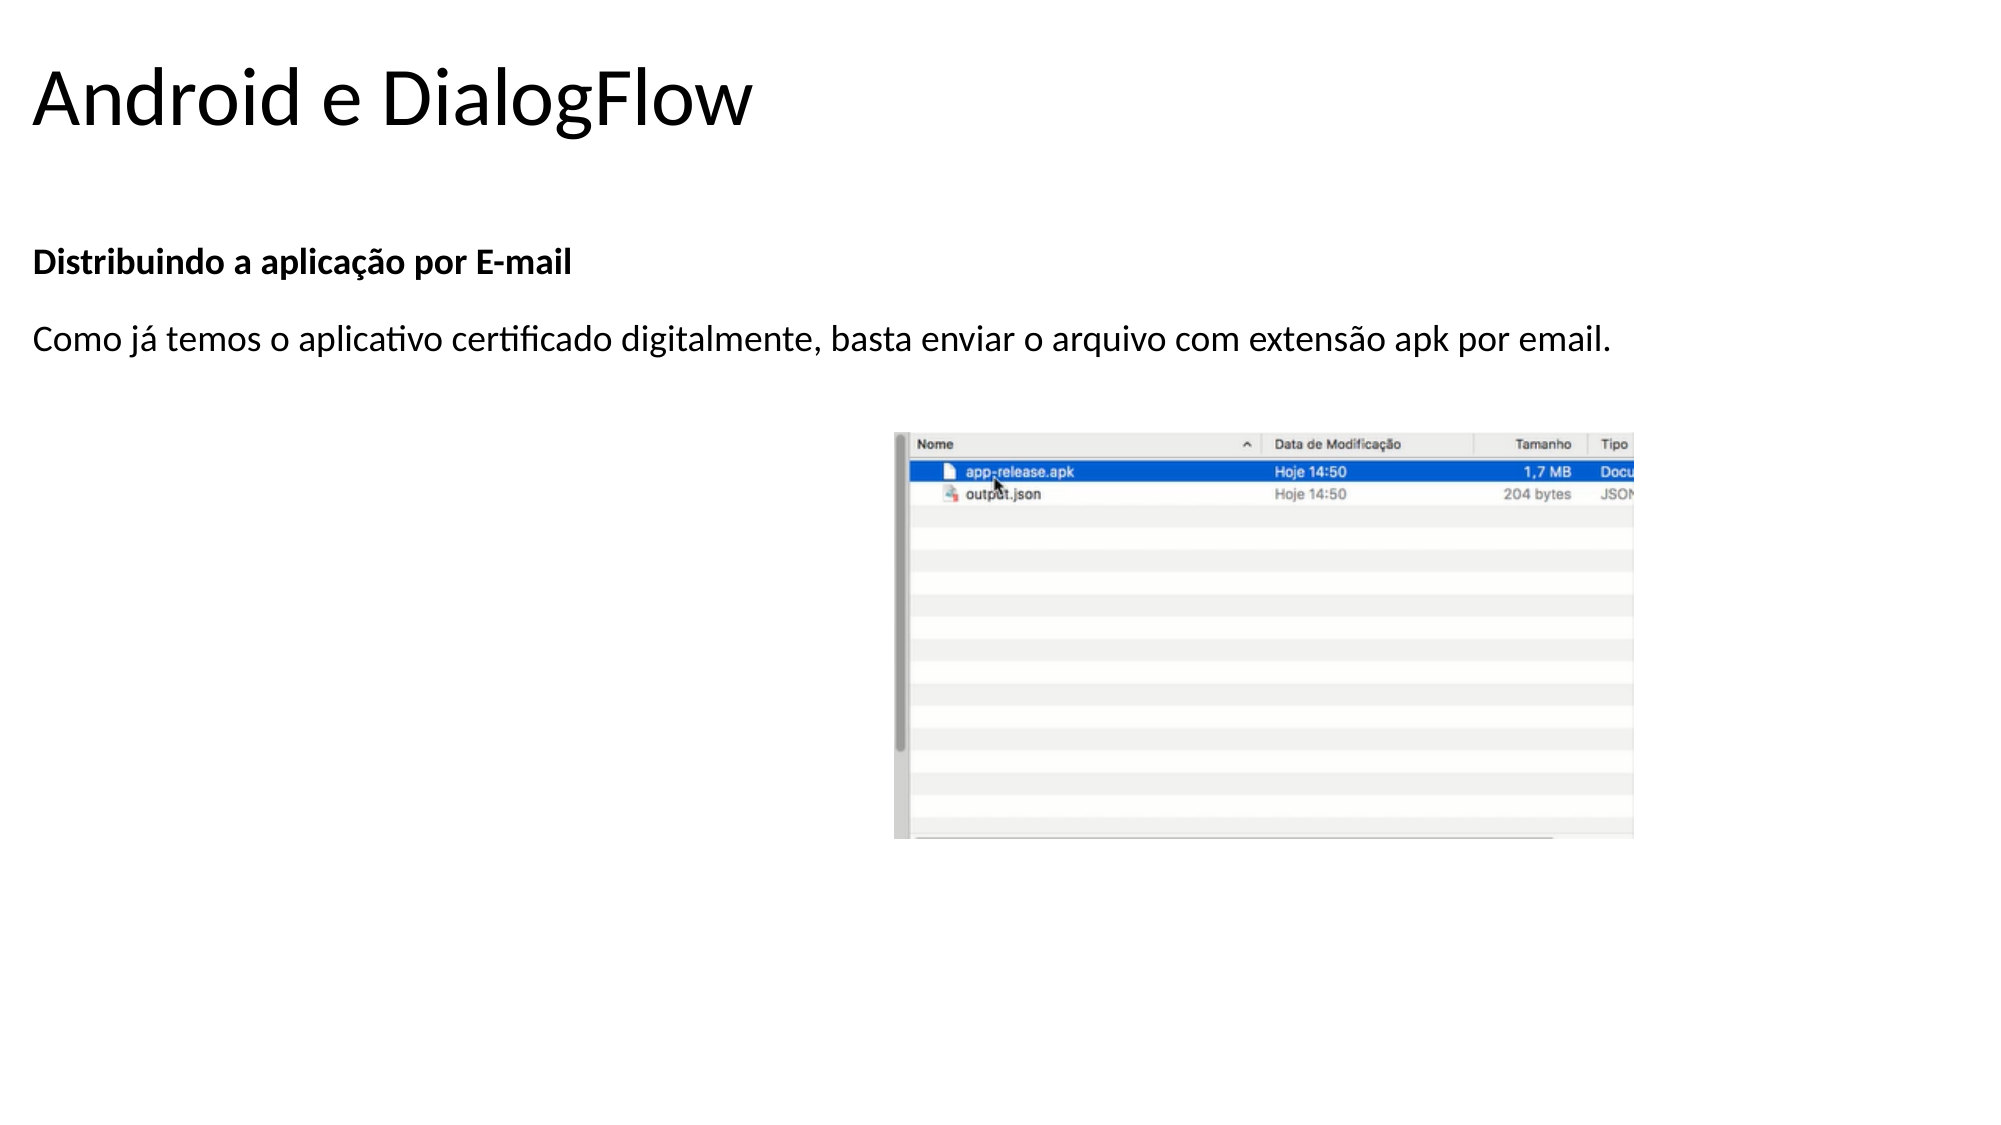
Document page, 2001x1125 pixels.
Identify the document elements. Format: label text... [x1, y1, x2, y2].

text_box Distribuindo a aplicação por E-mail [18, 229, 1672, 290]
text_box Android e DialogFlow [18, 34, 968, 150]
picture [894, 432, 1634, 840]
text_box Como já temos o aplicativo certificado digitalmente, basta enviar o arquivo com extensão apk por email. [18, 306, 1919, 366]
